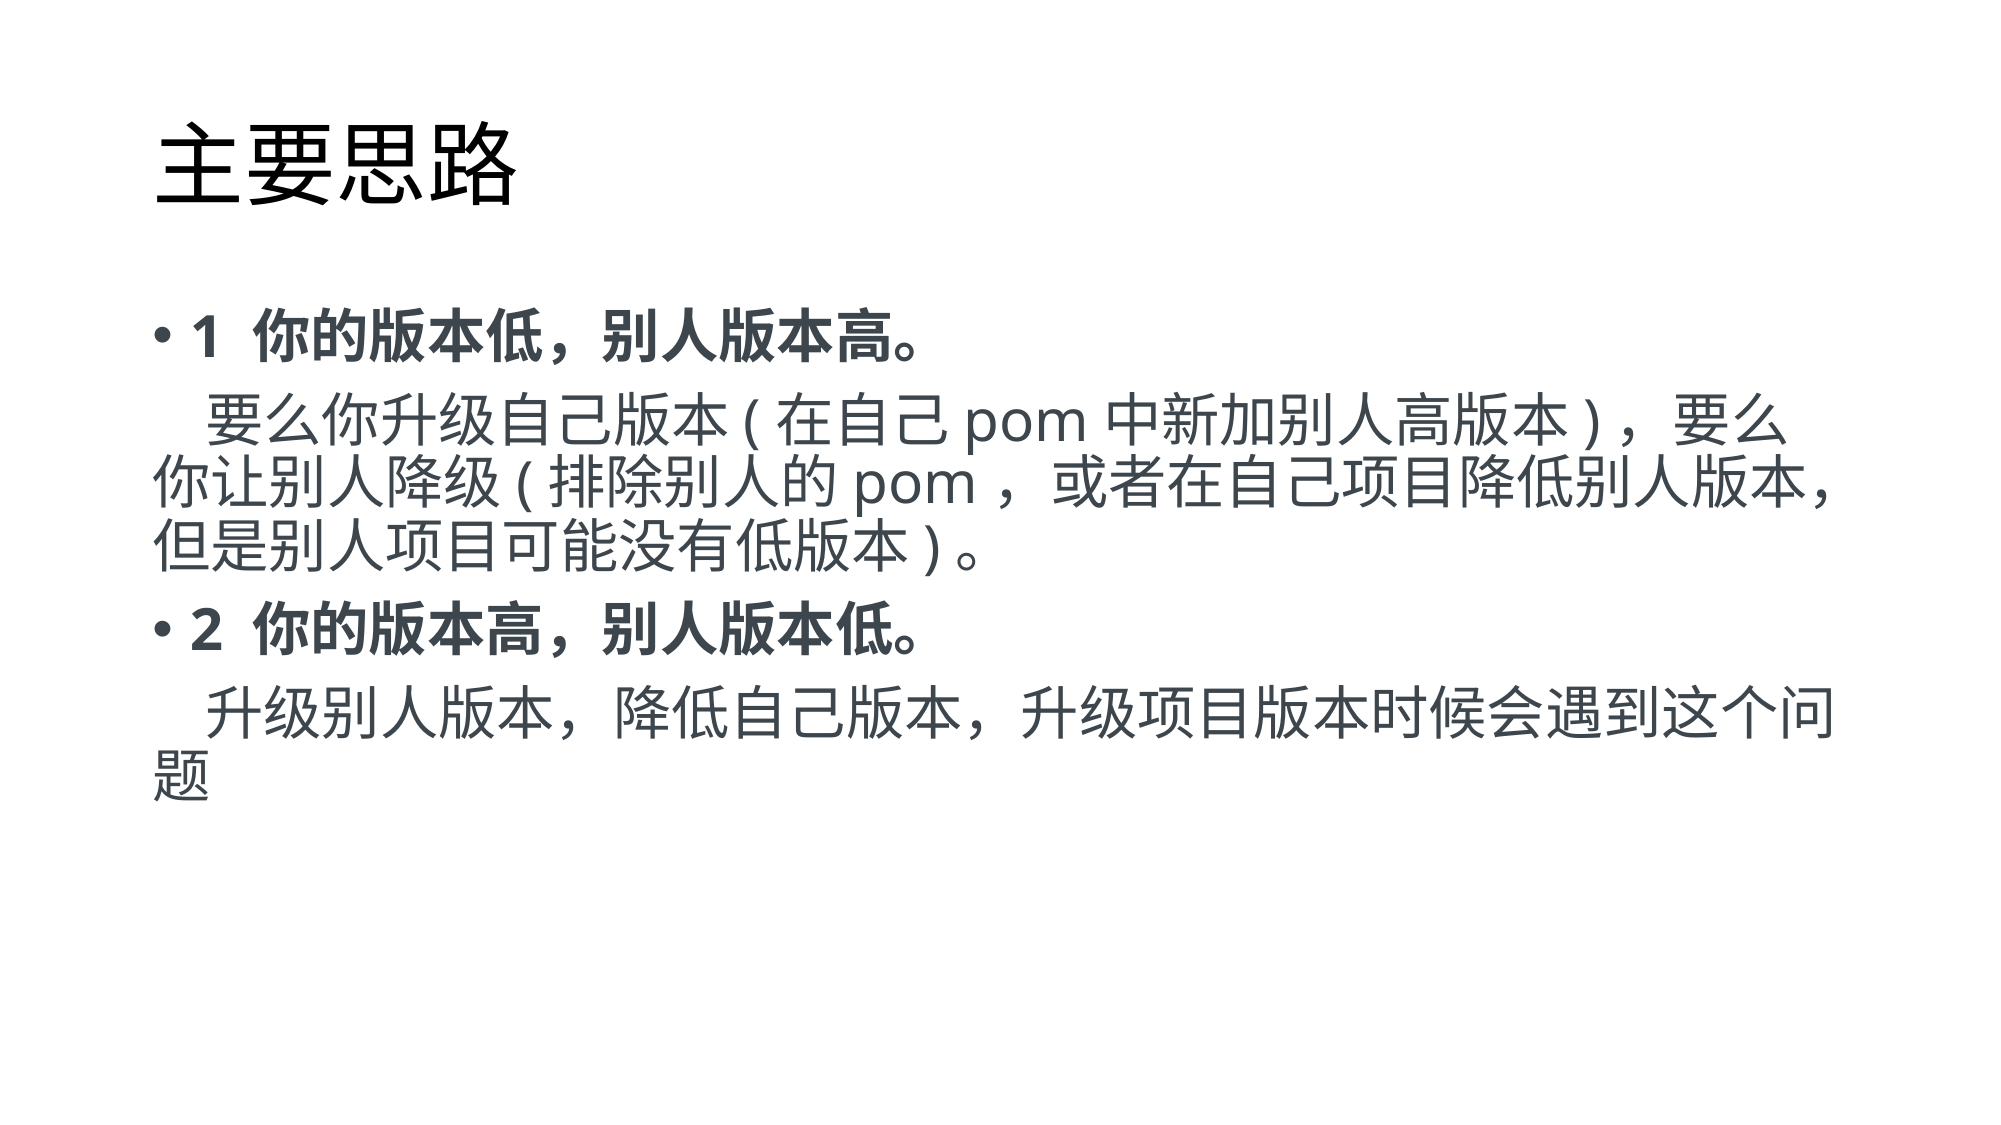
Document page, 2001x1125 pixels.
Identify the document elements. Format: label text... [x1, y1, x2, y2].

list 1 你的版本低，别人版本高。 要么你升级自己版本(在自己pom中新加别人高版本)，要么你让别人降级(排除别人的pom，或者在自己项目降低别人版本，但是别人项目可能没有低版本)。 2 你的版本高，别人版本低。 升级别人版本，降低自己版本，升级项目版本时候会遇到这个问题 [137, 299, 1863, 1014]
title 主要思路 [137, 59, 1863, 278]
